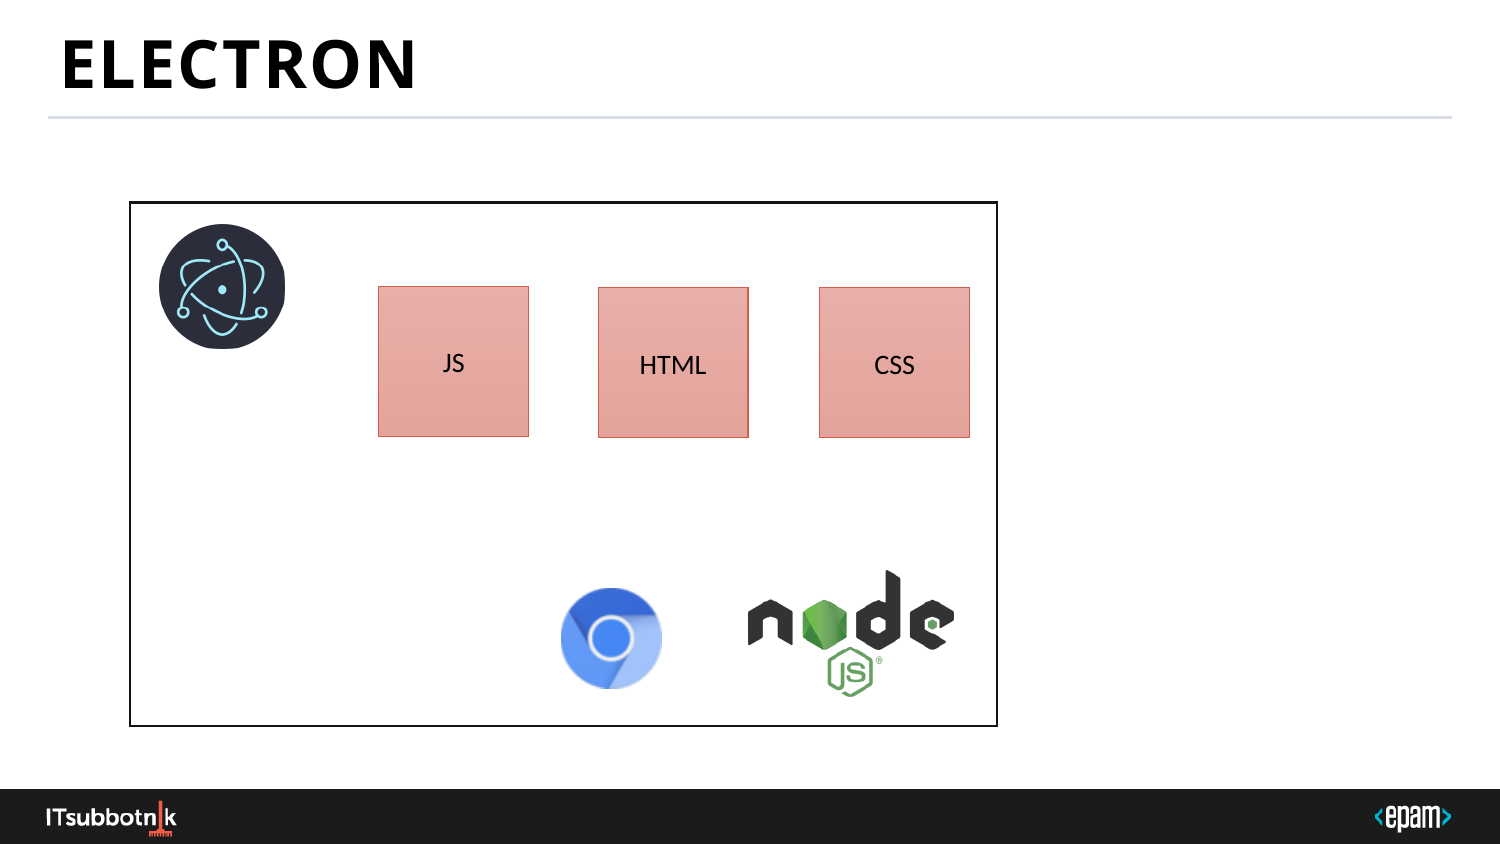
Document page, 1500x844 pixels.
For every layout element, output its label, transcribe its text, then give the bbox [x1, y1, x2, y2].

title Electron [59, 37, 1442, 87]
text_box [129, 201, 998, 727]
picture [0, 0, 1500, 844]
text_box JS [378, 286, 529, 437]
text_box CSS [819, 287, 970, 438]
text_box HTML [598, 287, 749, 438]
